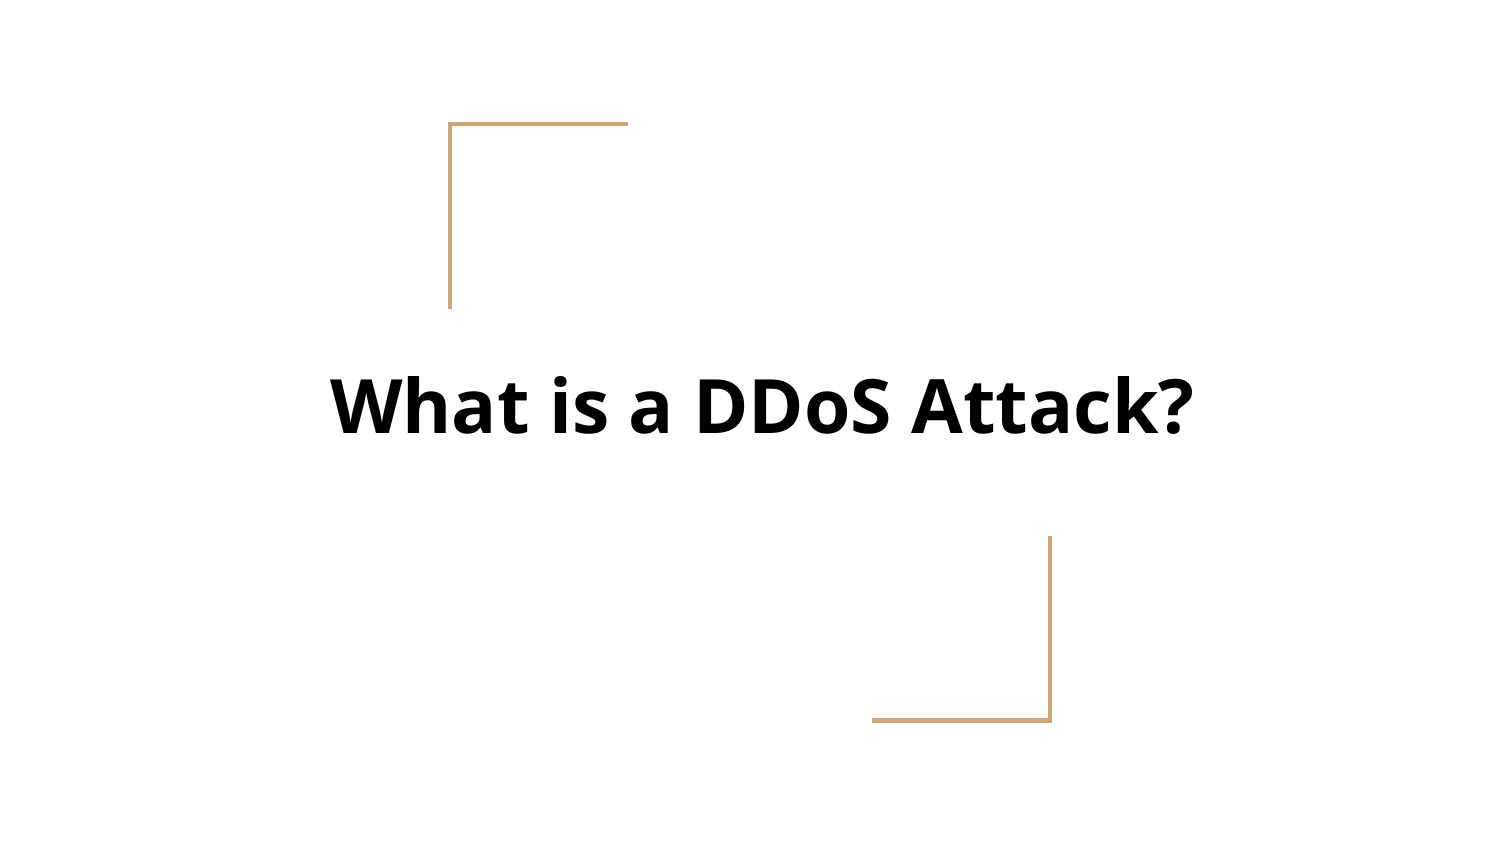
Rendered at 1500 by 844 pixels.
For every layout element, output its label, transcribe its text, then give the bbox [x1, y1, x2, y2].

title What is a DDoS Attack? [51, 253, 1449, 591]
